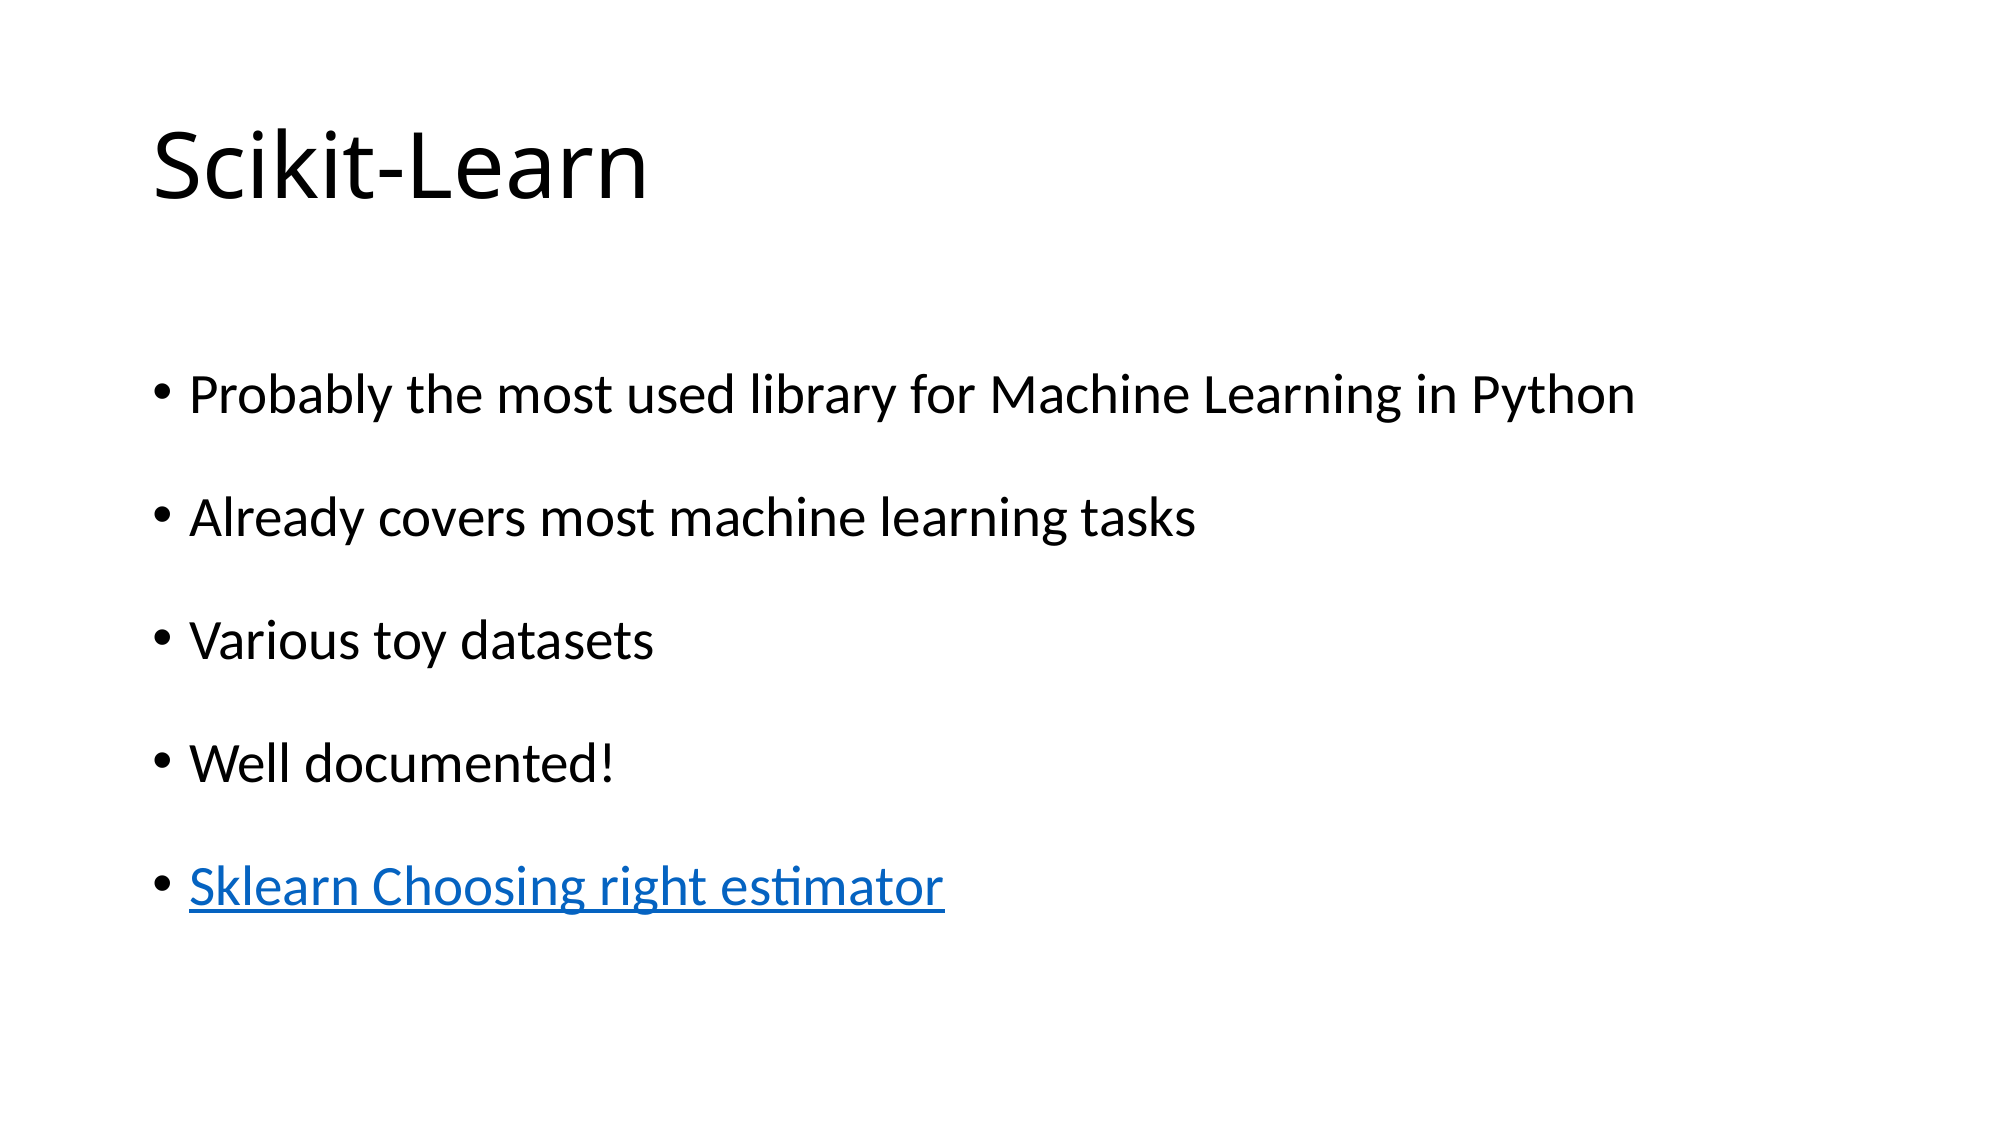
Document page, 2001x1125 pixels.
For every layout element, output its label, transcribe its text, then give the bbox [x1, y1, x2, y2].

title Scikit-Learn [137, 59, 1863, 278]
list Probably the most used library for Machine Learning in Python Already covers most machine learning tasks Various toy datasets Well documented! Sklearn Choosing right estimator [137, 314, 1863, 926]
